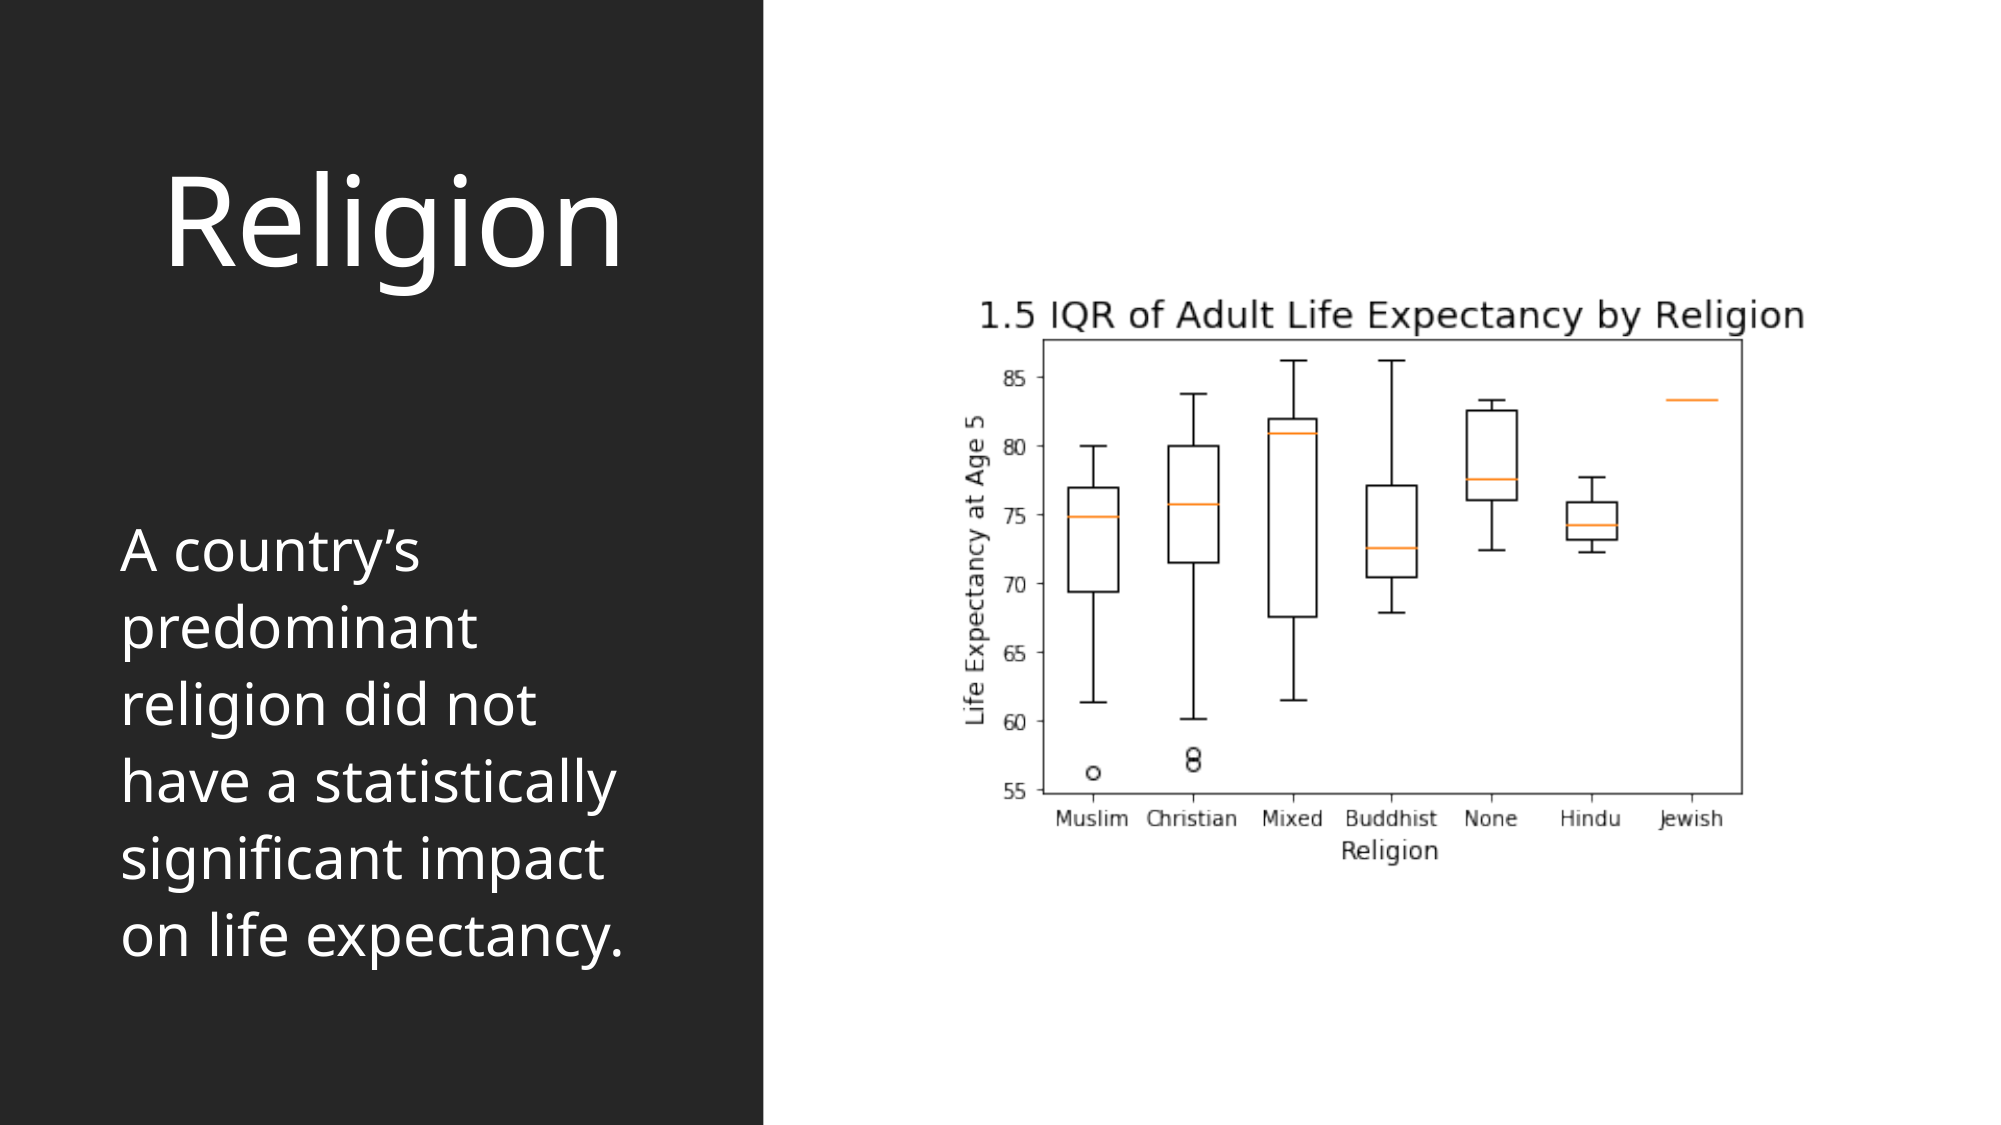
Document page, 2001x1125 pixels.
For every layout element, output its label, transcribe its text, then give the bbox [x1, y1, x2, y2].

list A country’s predominant religion did not have a statistically significant impact on life expectancy. [105, 499, 683, 1002]
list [950, 284, 1821, 880]
title Religion [105, 128, 683, 473]
